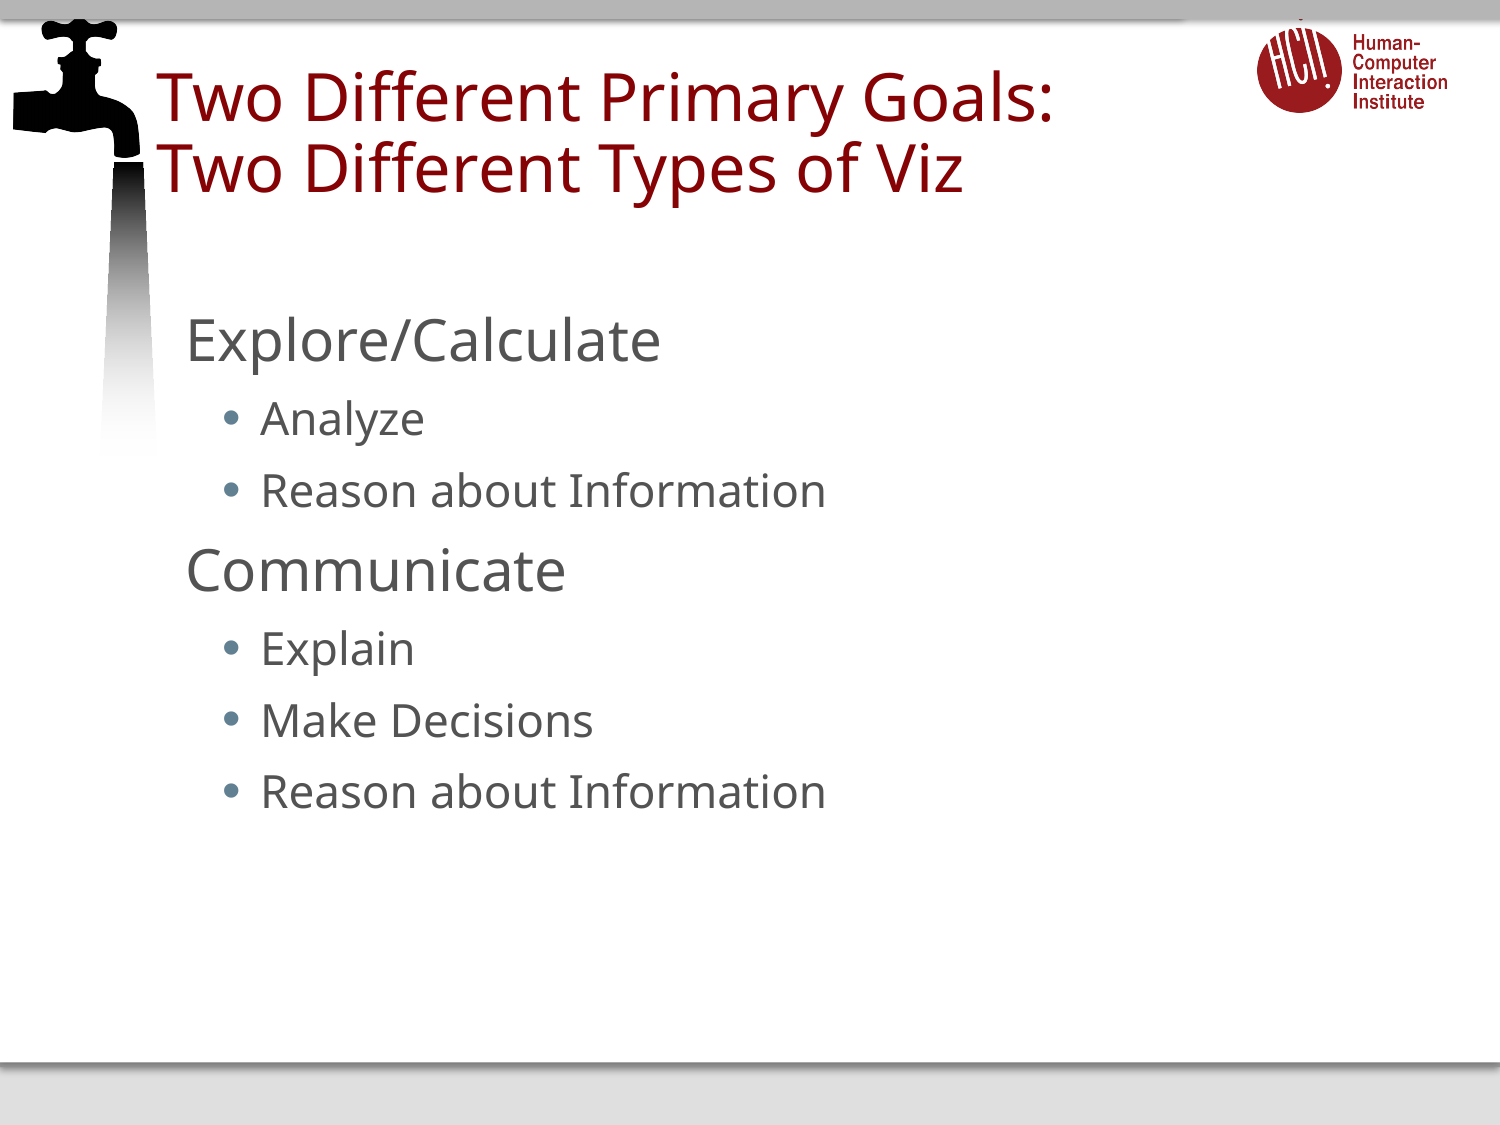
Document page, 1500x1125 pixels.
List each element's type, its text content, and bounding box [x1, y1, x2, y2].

title Two Different Primary Goals: Two Different Types of Viz [156, 50, 1187, 214]
picture [1257, 20, 1447, 113]
list Explore/Calculate Analyze Reason about Information Communicate Explain Make Decisions Reason about Information [185, 303, 1342, 1022]
picture [13, 20, 140, 158]
